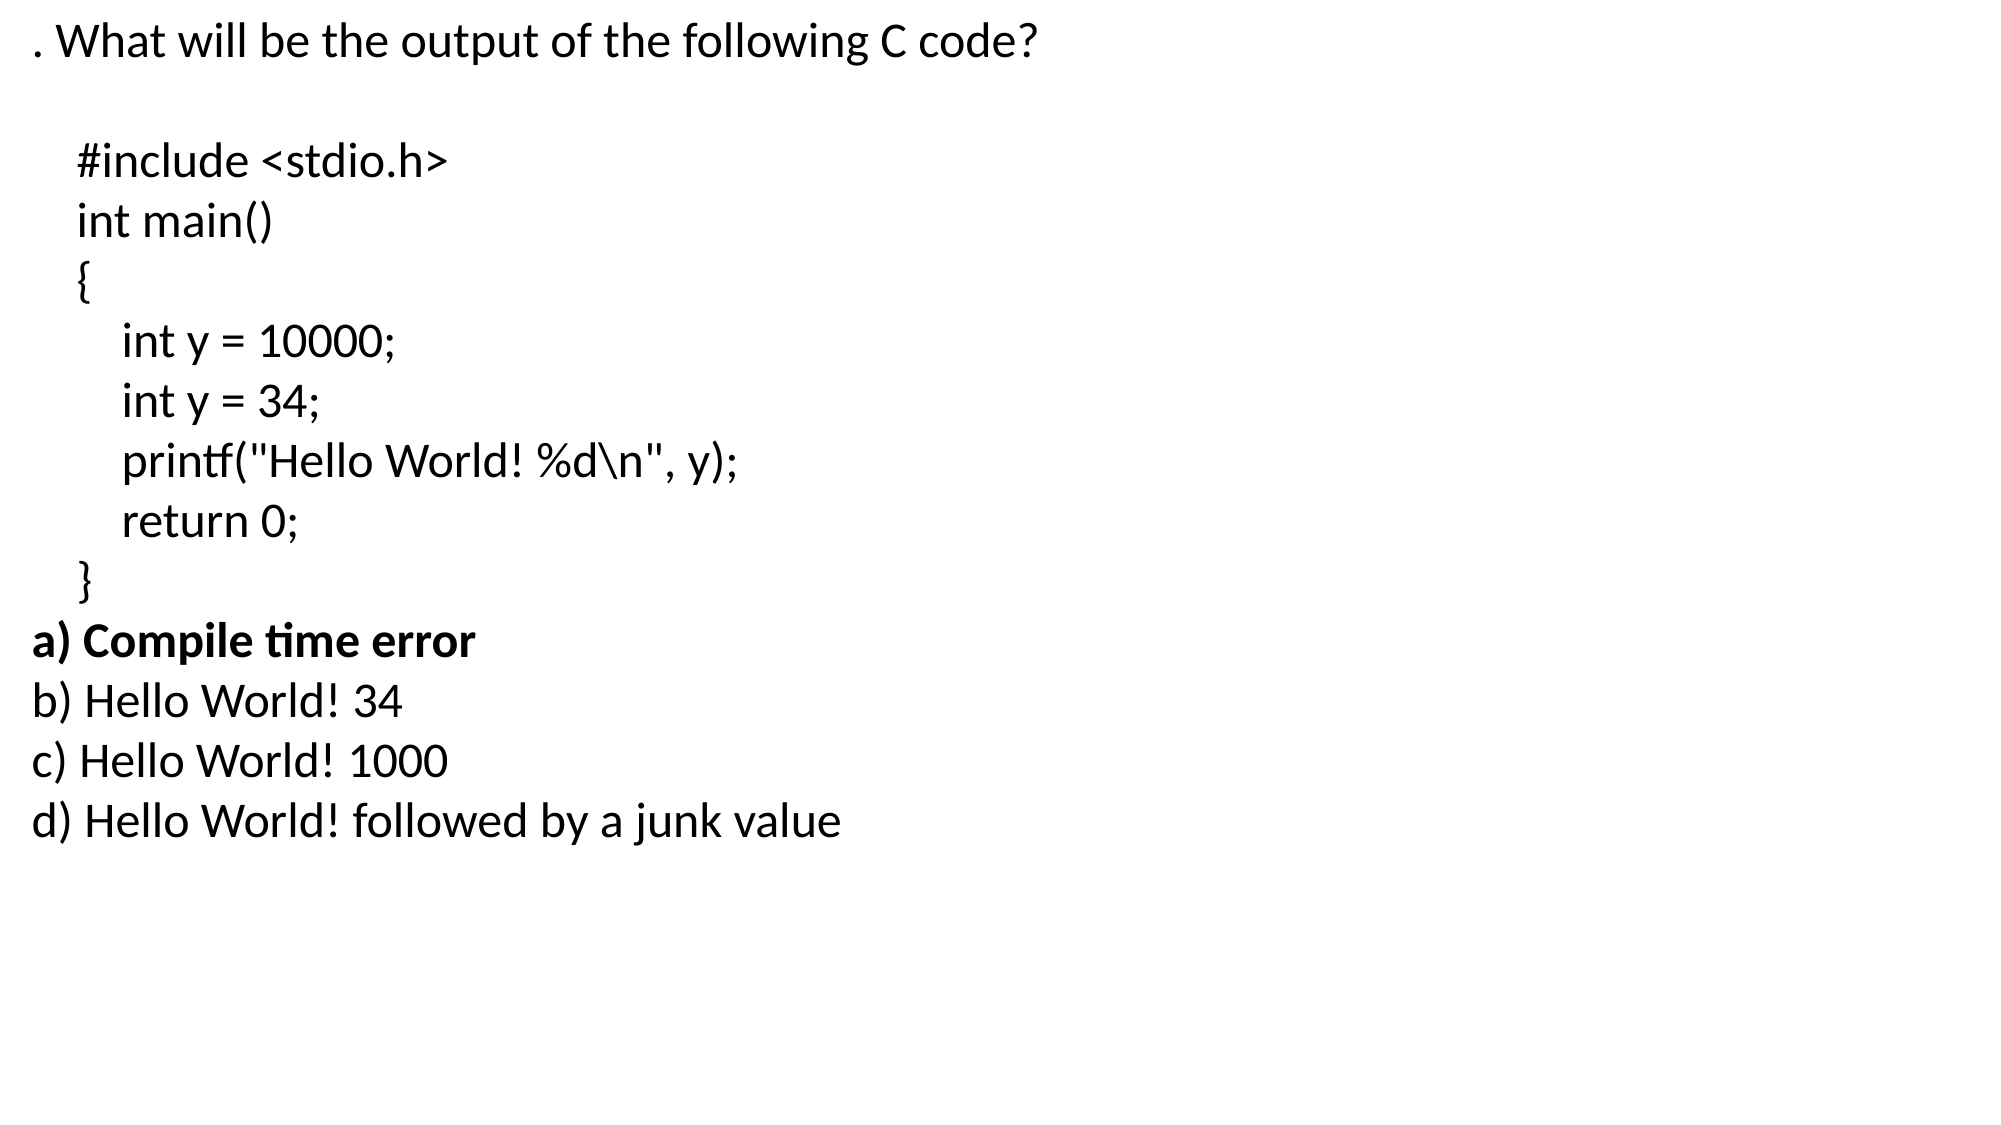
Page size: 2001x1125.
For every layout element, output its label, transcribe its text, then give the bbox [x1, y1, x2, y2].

text_box . What will be the output of the following C code? #include <stdio.h> int main() { int y = 10000; int y = 34; printf("Hello World! %d\n", y); return 0; } a) Compile time error b) Hello World! 34 c) Hello World! 1000 d) Hello World! followed by a junk value [16, 0, 2000, 855]
